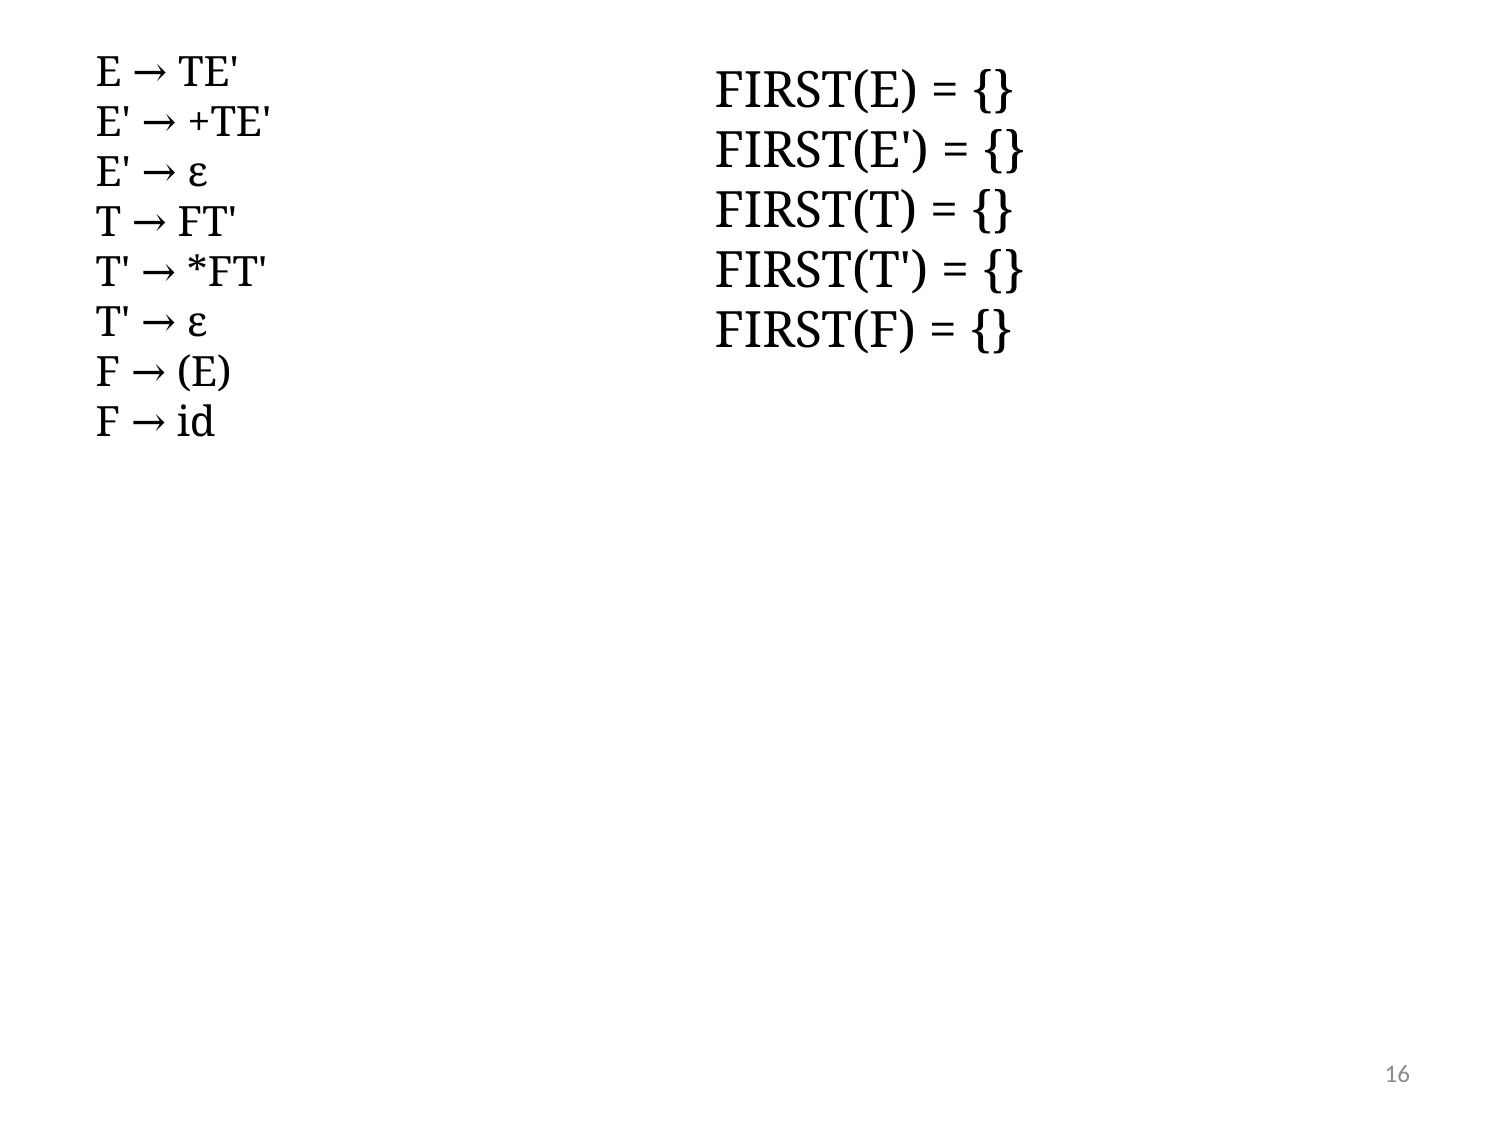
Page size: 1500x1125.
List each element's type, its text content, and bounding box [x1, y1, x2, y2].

text_box E → TE' E' → +TE' E' → ε T → FT' T' → *FT' T' → ε F → (E) F → id [80, 37, 287, 453]
slide_number 16 [1074, 1042, 1425, 1103]
text_box FIRST(E) = {} FIRST(E') = {} FIRST(T) = {} FIRST(T') = {} FIRST(F) = {} [699, 50, 1138, 366]
